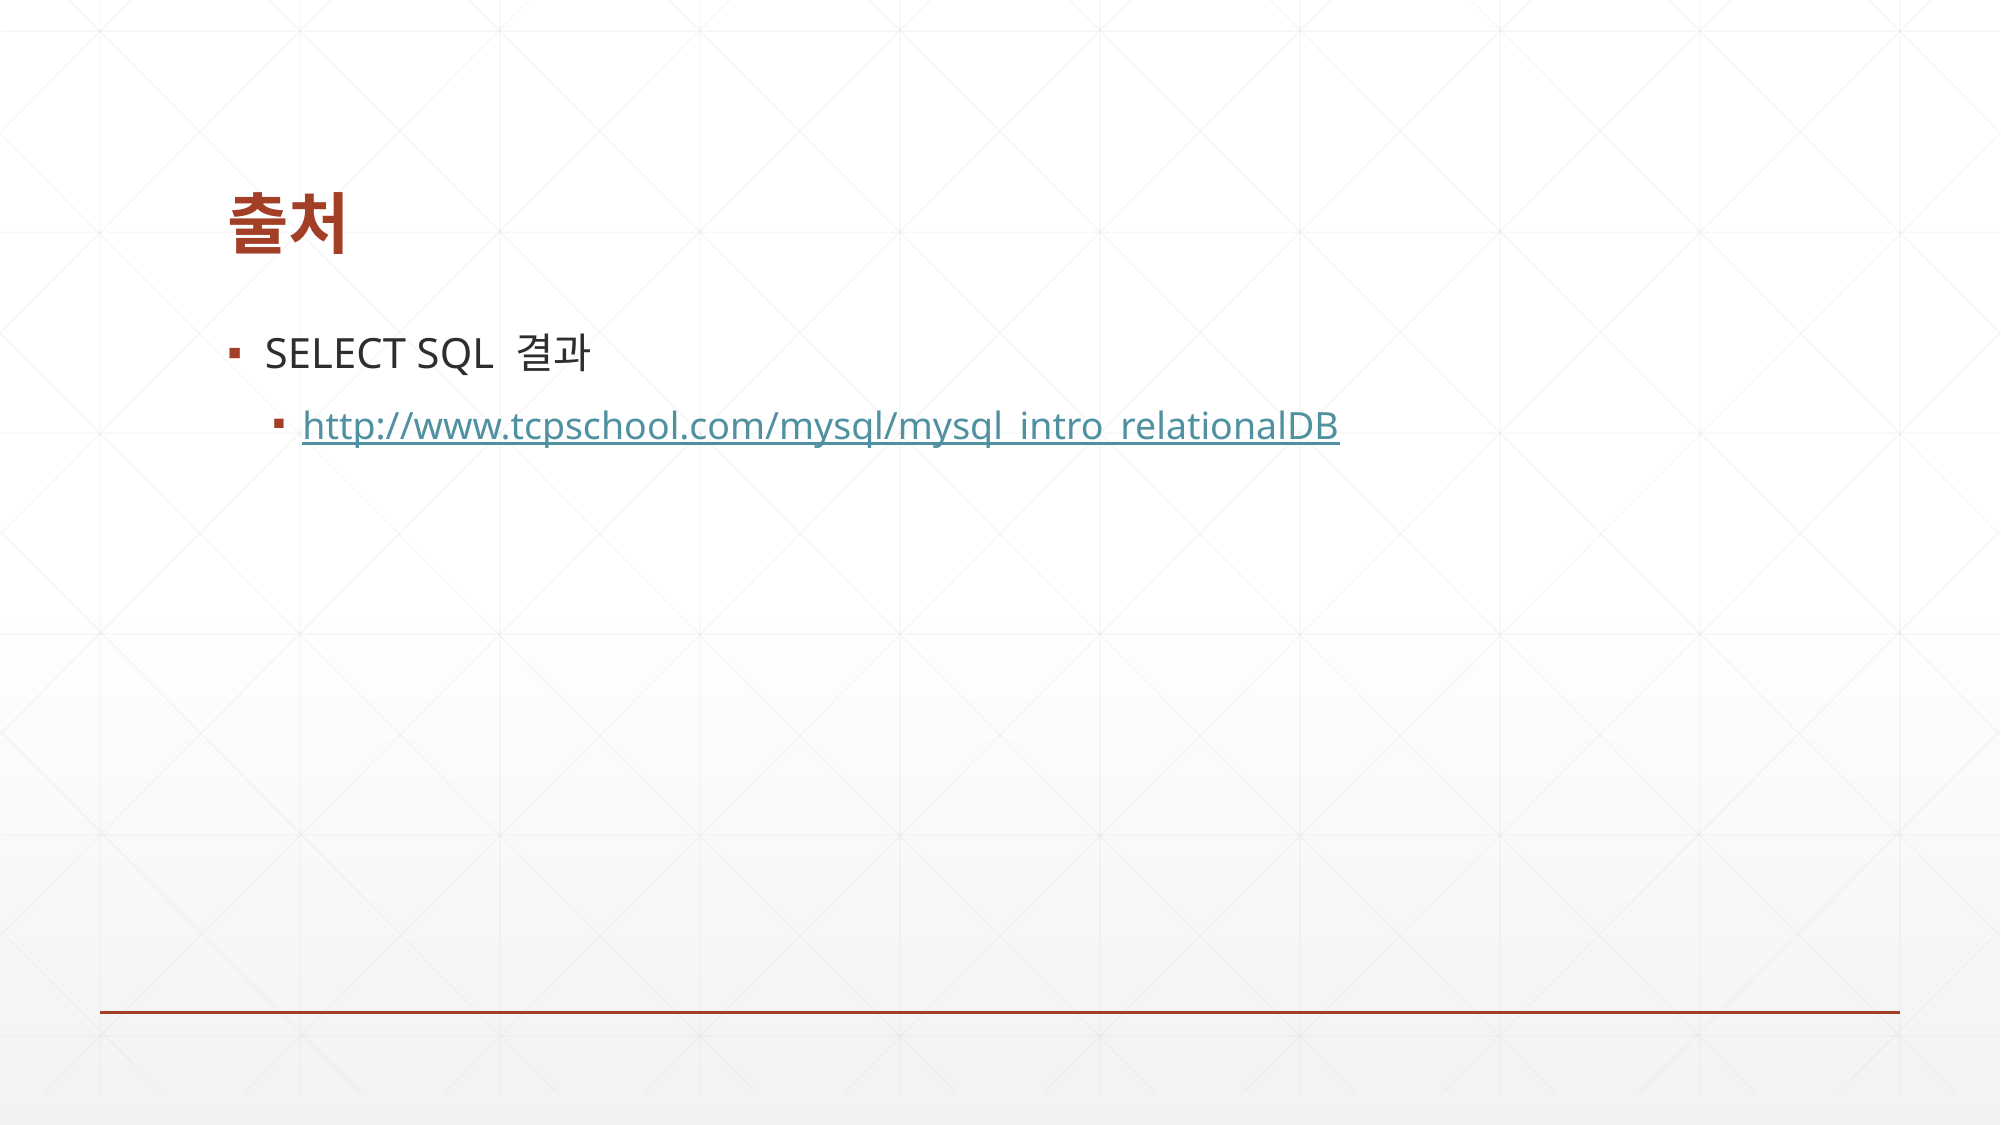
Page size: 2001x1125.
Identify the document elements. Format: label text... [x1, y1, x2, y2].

title 출처 [212, 82, 1788, 271]
list SELECT SQL 결과 http://www.tcpschool.com/mysql/mysql_intro_relationalDB [212, 324, 1788, 950]
